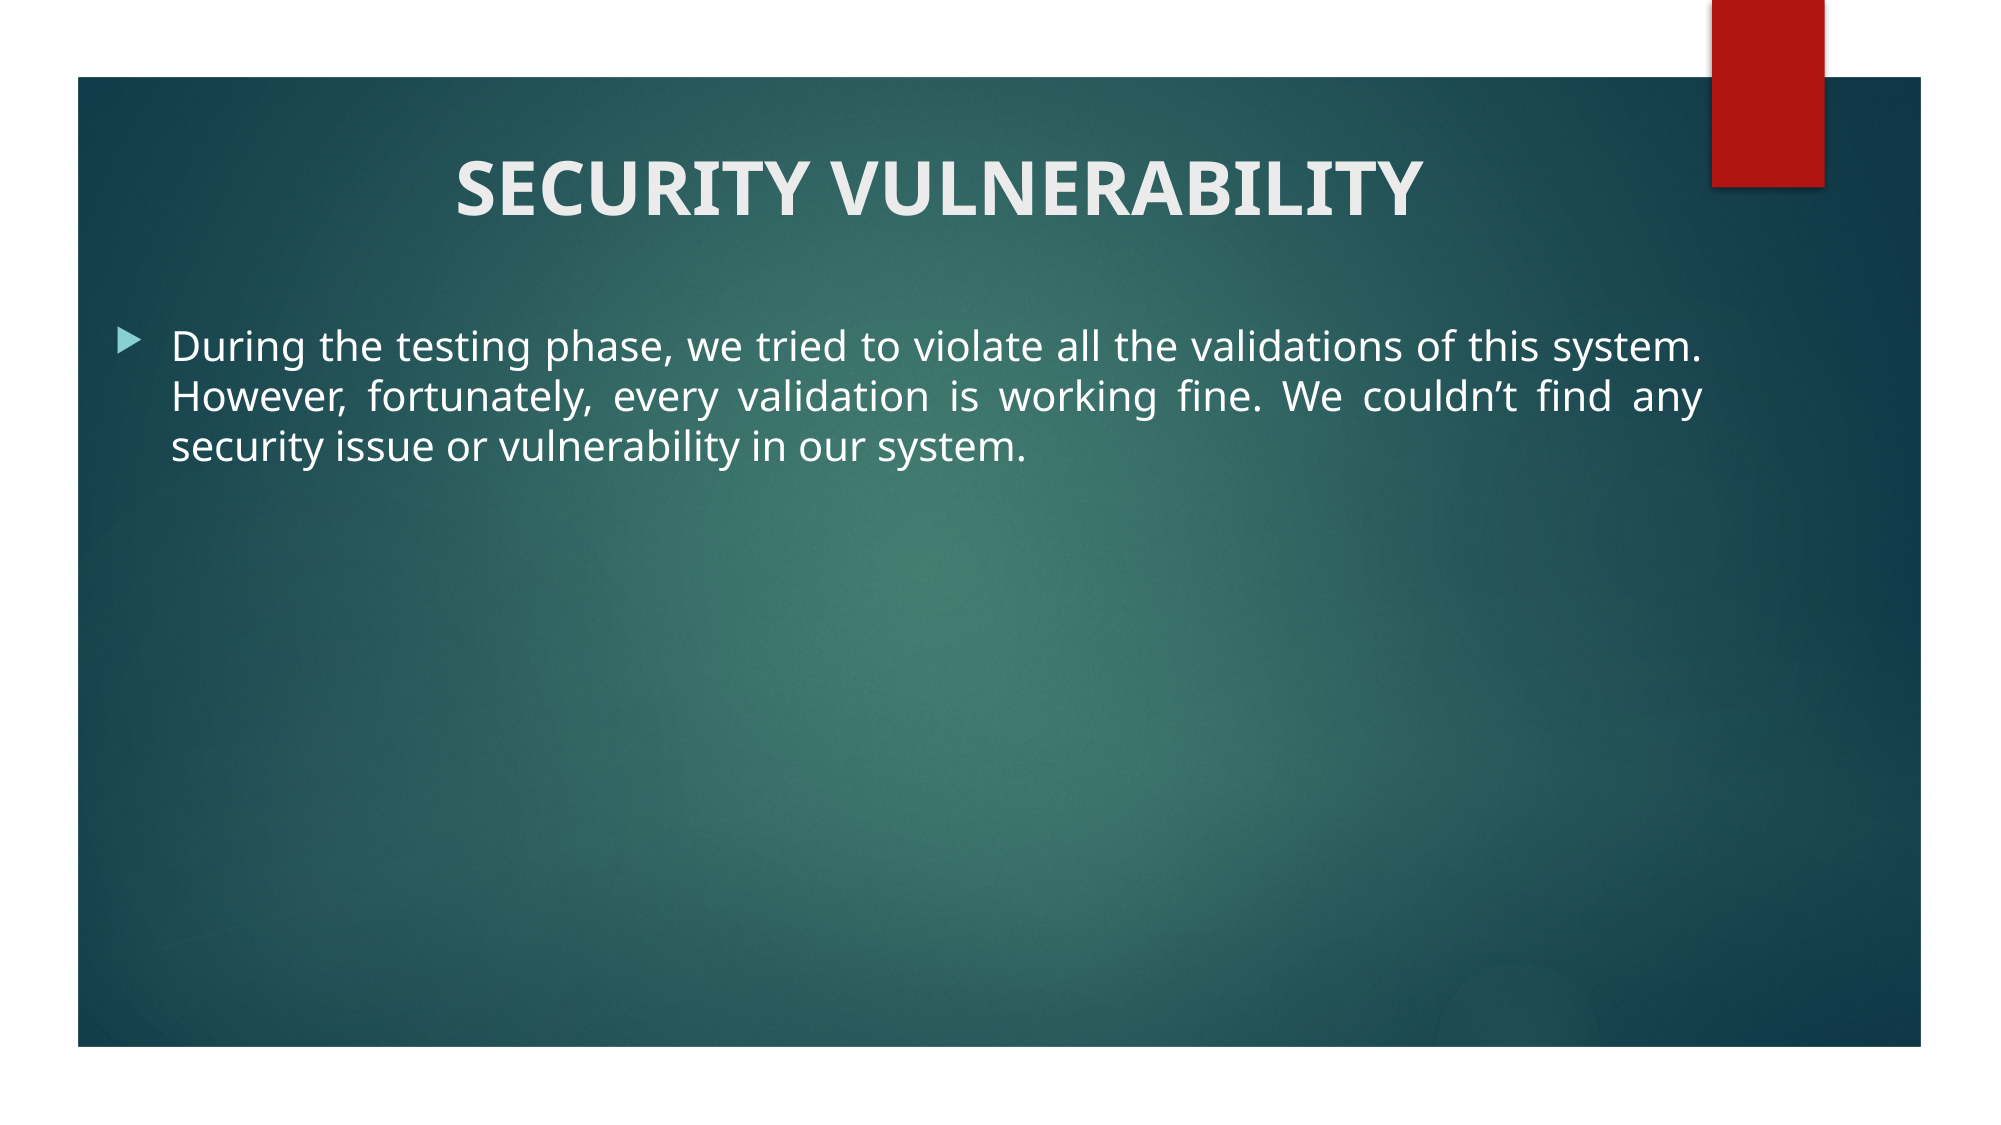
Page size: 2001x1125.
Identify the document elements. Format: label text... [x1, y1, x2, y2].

title SECURITY VULNERABILITY [189, 111, 1691, 238]
text_box During the testing phase, we tried to violate all the validations of this system. However, fortunately, every validation is working fine. We couldn’t find any security issue or vulnerability in our system. [112, 259, 1706, 993]
